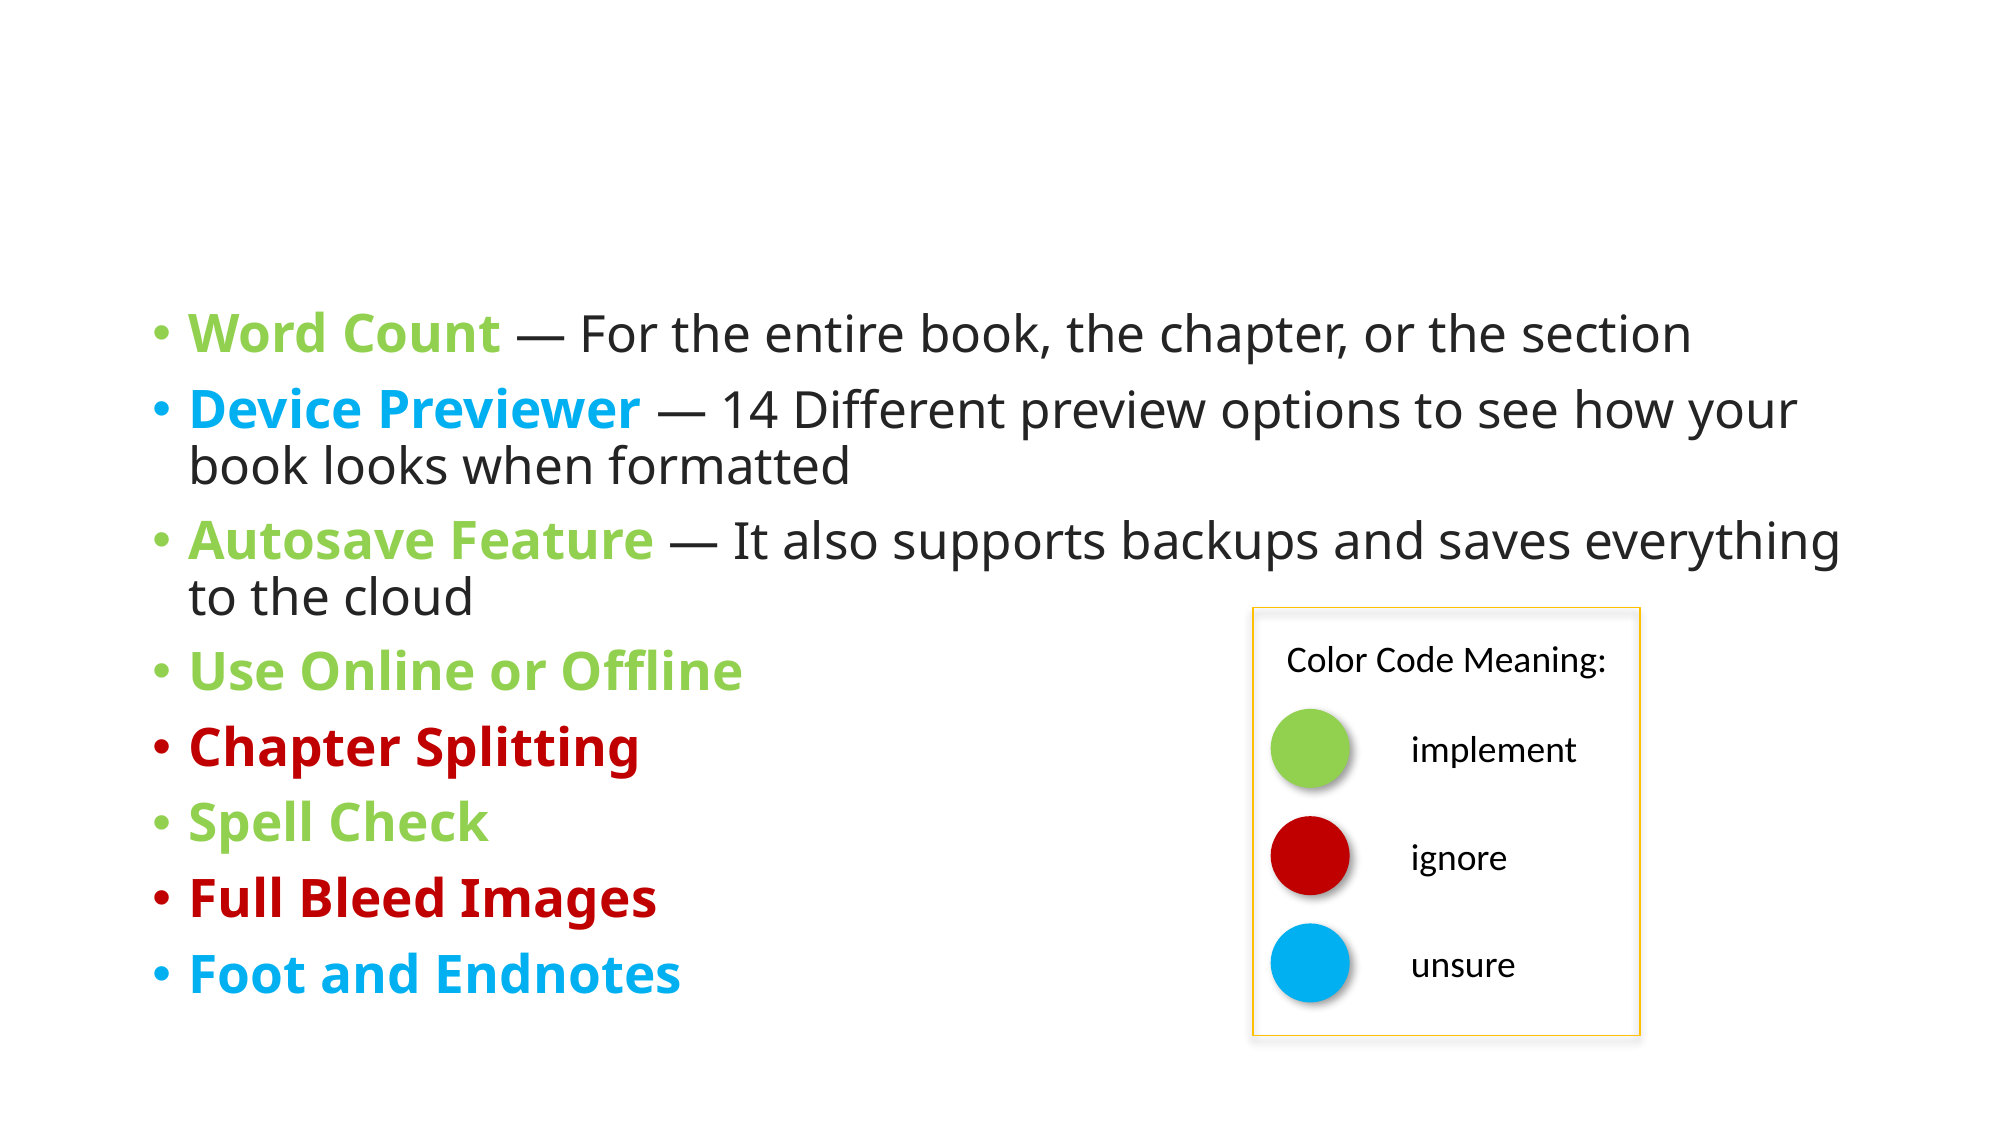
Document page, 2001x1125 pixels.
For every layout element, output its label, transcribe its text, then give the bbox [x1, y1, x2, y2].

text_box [1252, 607, 1785, 1036]
list Word Count — For the entire book, the chapter, or the section Device Previewer — 14 Different preview options to see how your book looks when formatted Autosave Feature — It also supports backups and saves everything to the cloud Use Online or Offline Chapter Splitting Spell Check Full Bleed Images Foot and Endnotes [137, 299, 1863, 1014]
